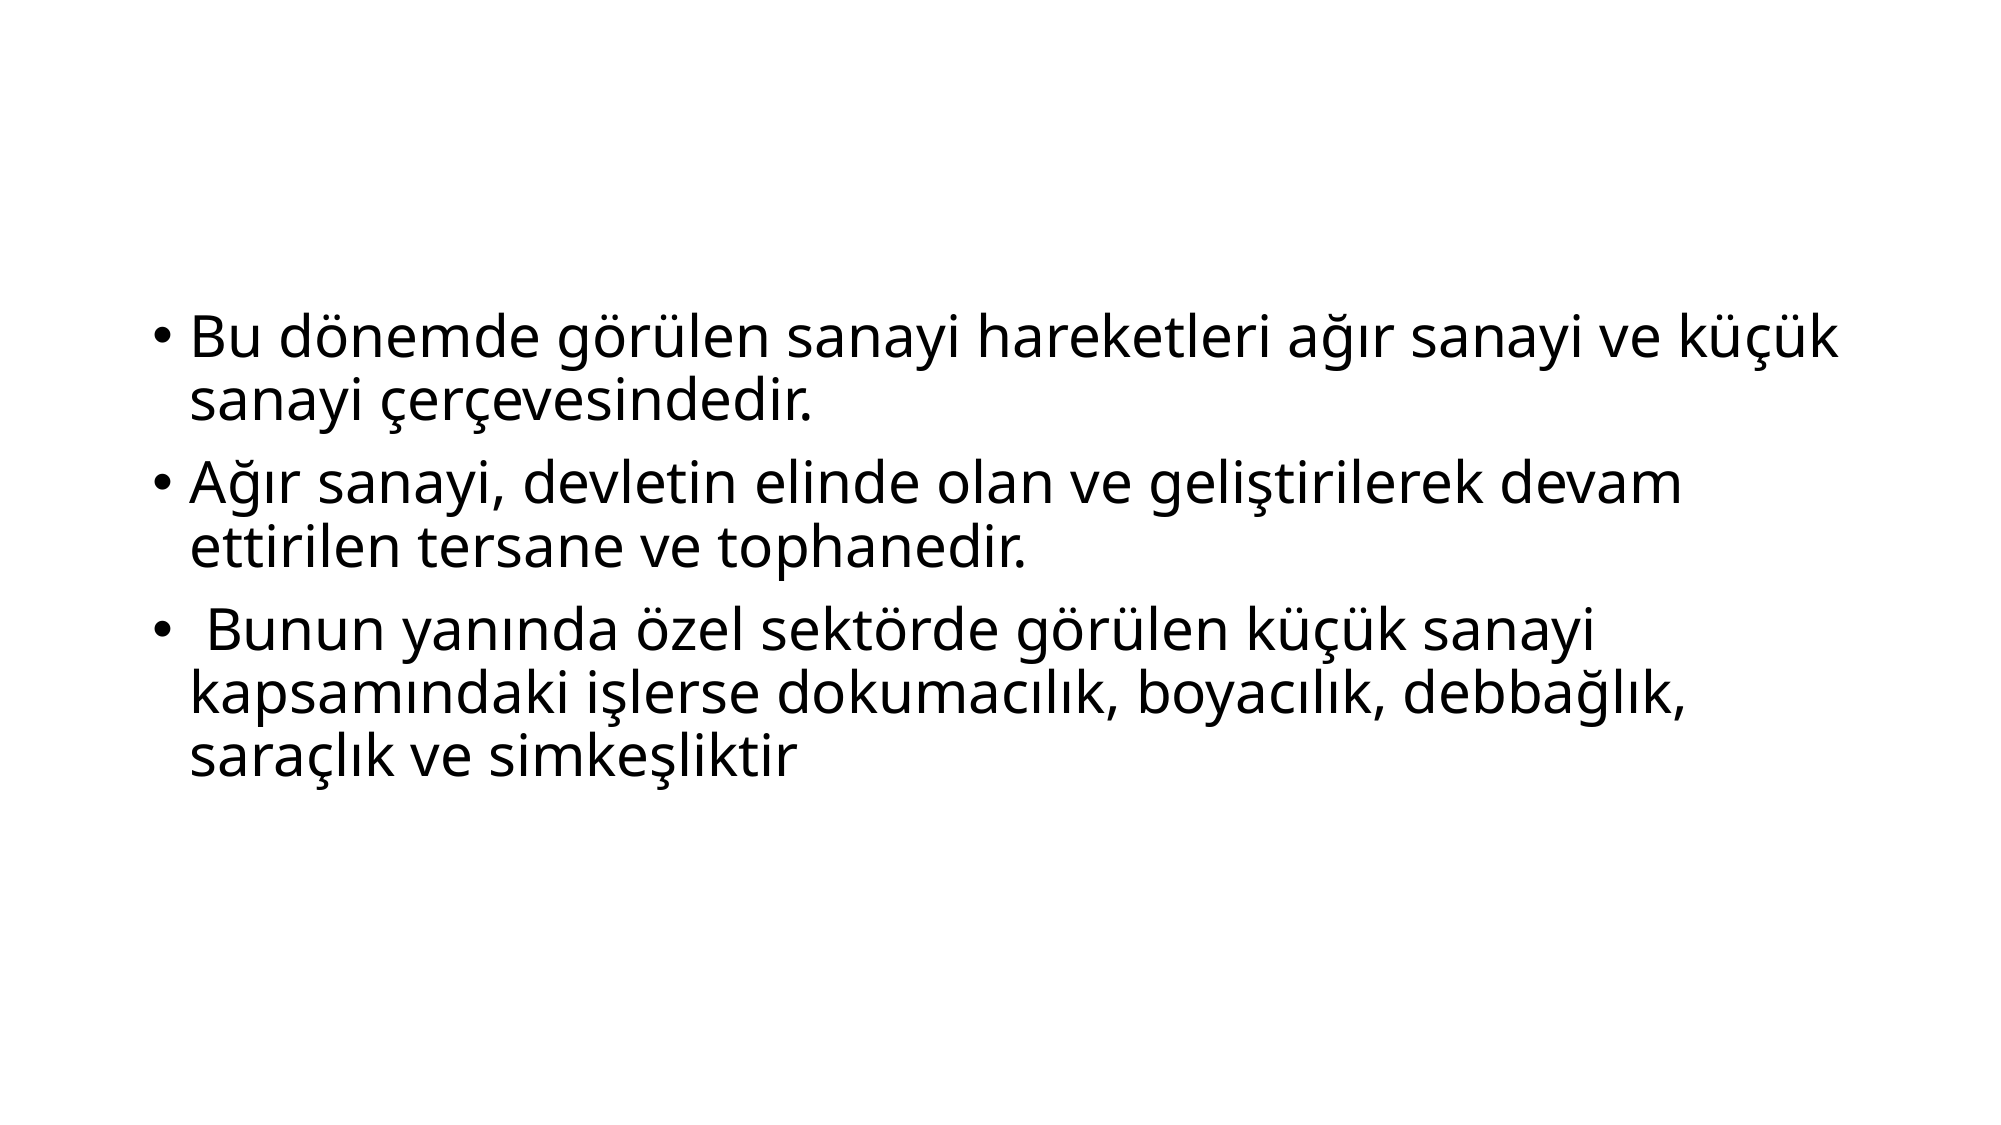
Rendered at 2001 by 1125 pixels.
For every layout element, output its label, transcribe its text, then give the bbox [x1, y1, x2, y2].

list Bu dönemde görülen sanayi hareketleri ağır sanayi ve küçük sanayi çerçevesindedir. Ağır sanayi, devletin elinde olan ve geliştirilerek devam ettirilen tersane ve tophanedir. Bunun yanında özel sektörde görülen küçük sanayi kapsamındaki işlerse dokumacılık, boyacılık, debbağlık, saraçlık ve simkeşliktir [137, 299, 1863, 1014]
